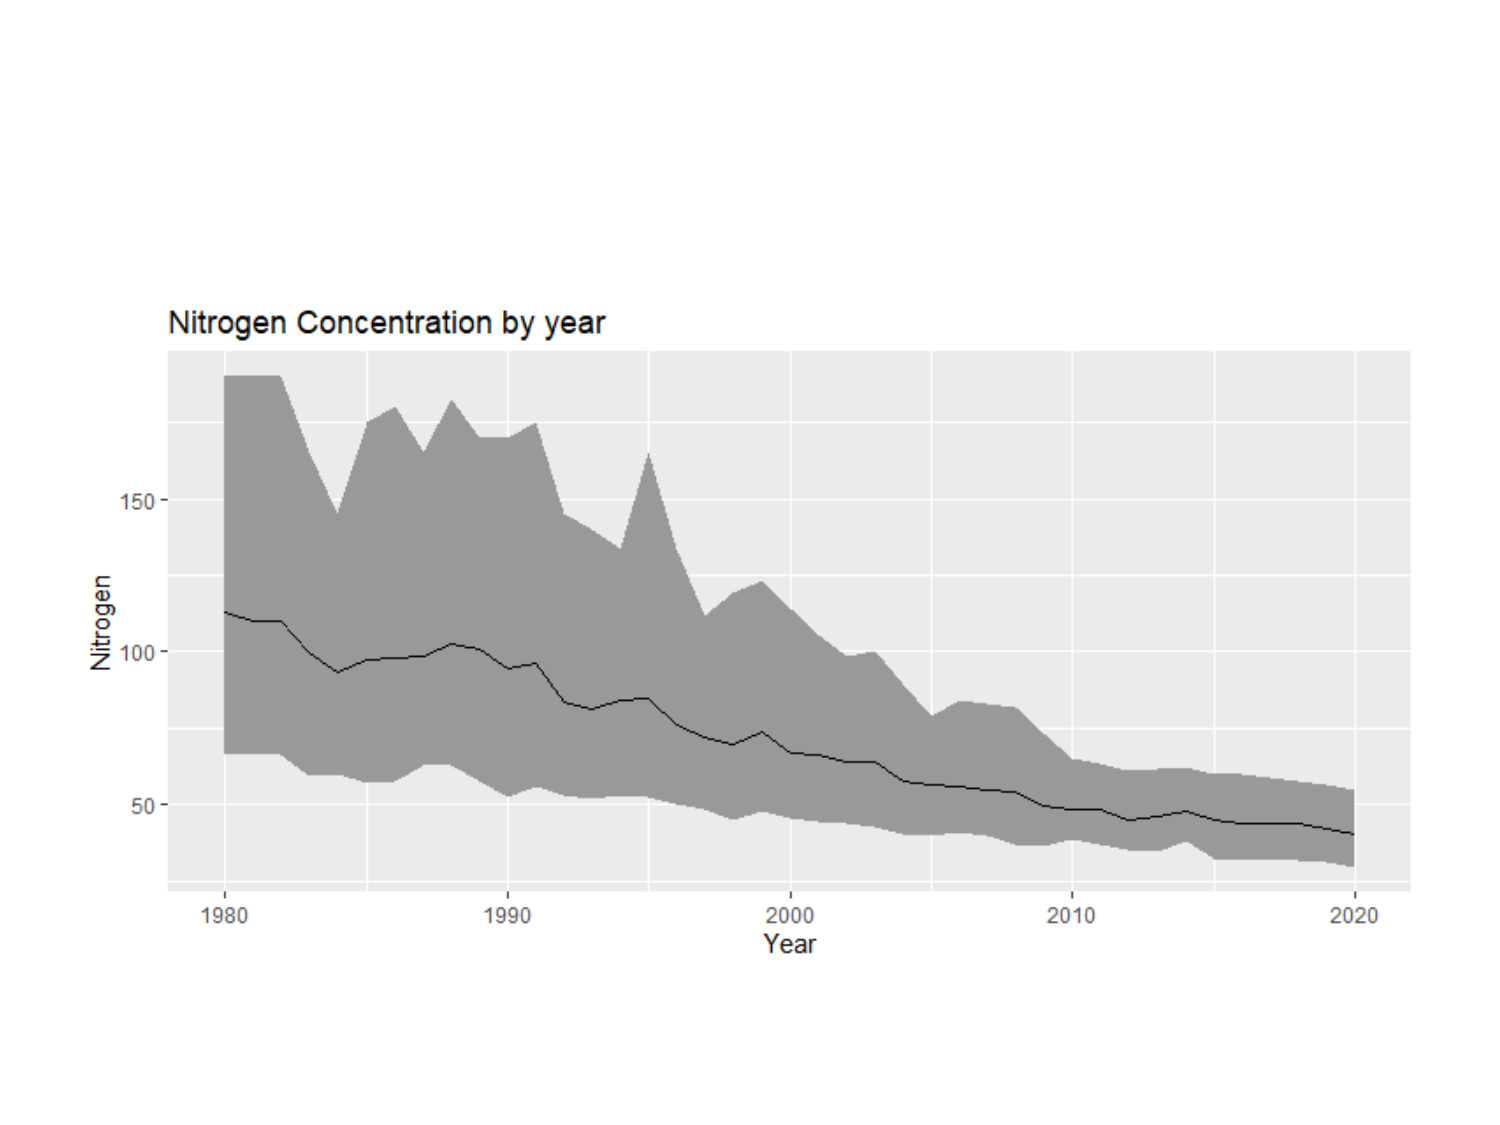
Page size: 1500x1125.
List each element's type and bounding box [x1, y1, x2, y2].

picture [74, 295, 1426, 971]
